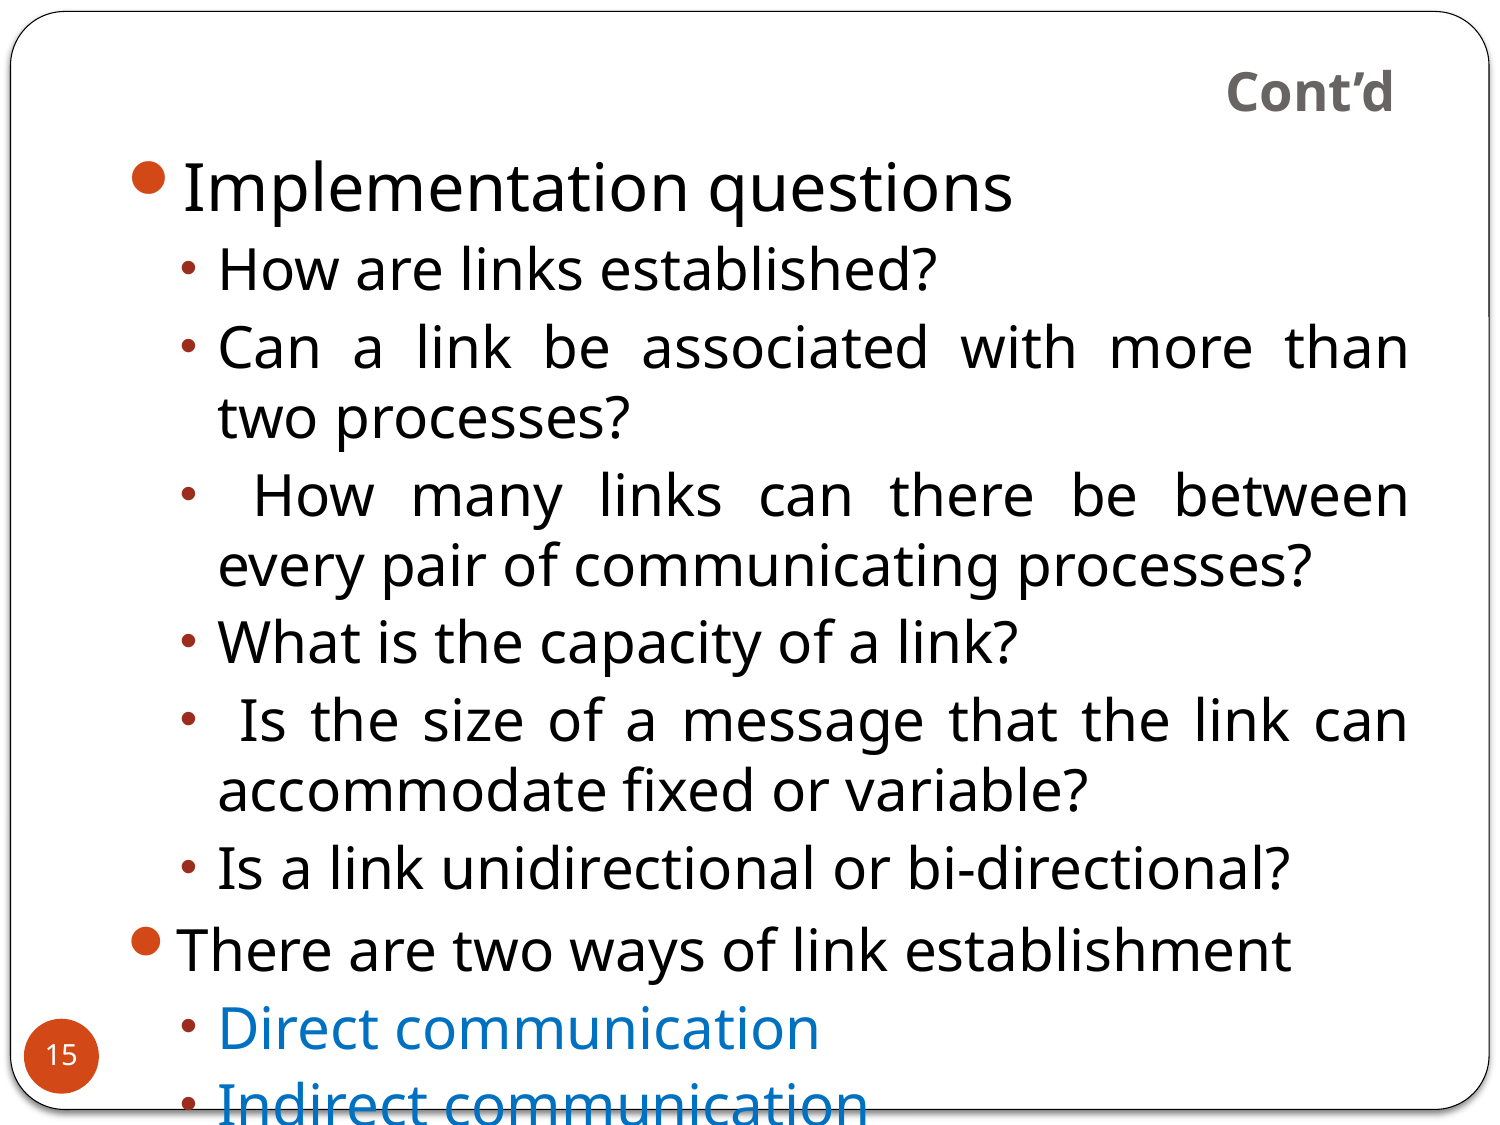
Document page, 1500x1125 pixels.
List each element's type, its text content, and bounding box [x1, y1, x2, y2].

slide_number 15 [23, 1018, 99, 1094]
list Implementation questions How are links established? Can a link be associated with more than two processes? How many links can there be between every pair of communicating processes? What is the capacity of a link? Is the size of a message that the link can accommodate fixed or variable? Is a link unidirectional or bi-directional? There are two ways of link establishment Direct communication Indirect communication [112, 137, 1425, 1075]
title Cont’d [150, 50, 1425, 137]
